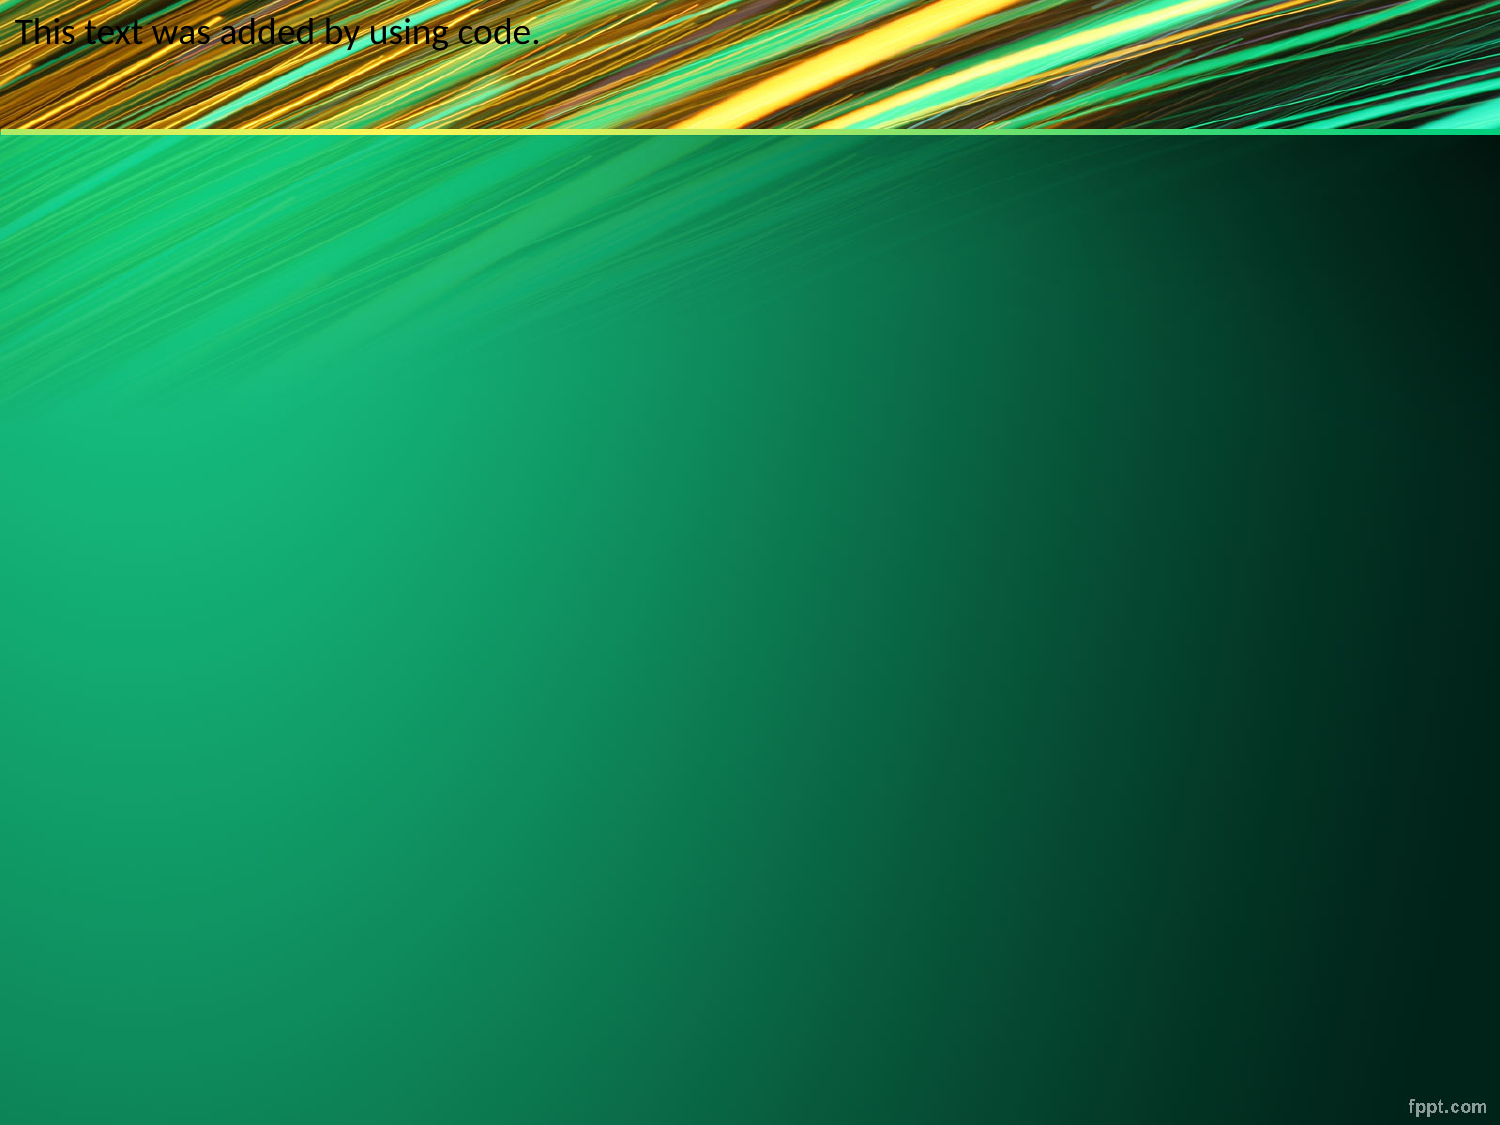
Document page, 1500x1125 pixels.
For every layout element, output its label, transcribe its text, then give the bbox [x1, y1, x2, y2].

text_box This text was added by using code. [0, 0, 1042, 60]
picture [0, 0, 1500, 1125]
